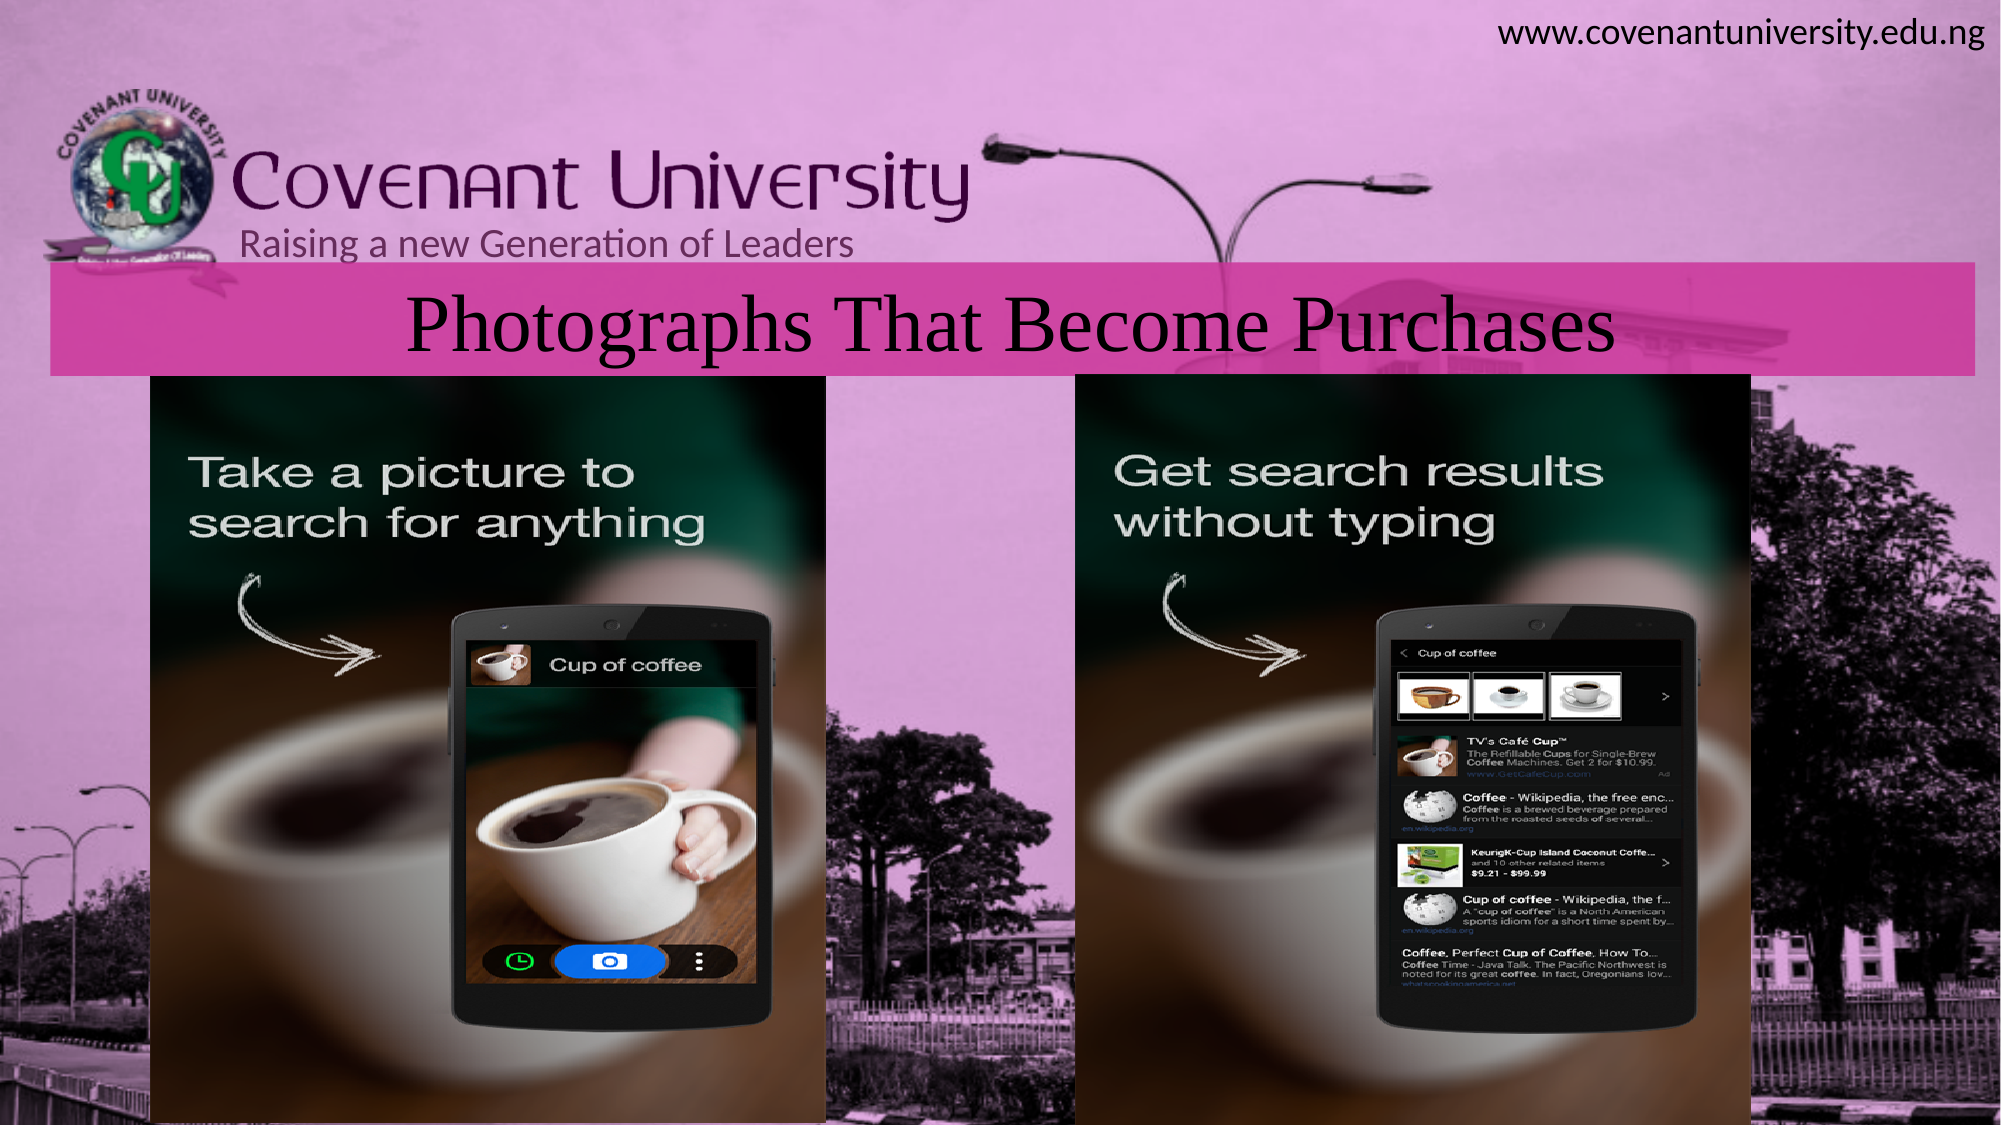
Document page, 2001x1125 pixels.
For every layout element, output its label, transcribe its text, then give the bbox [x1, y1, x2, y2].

picture [1074, 374, 1751, 1125]
title Photographs That Become Purchases [50, 262, 1976, 376]
picture [149, 376, 826, 1124]
picture [43, 89, 1017, 303]
